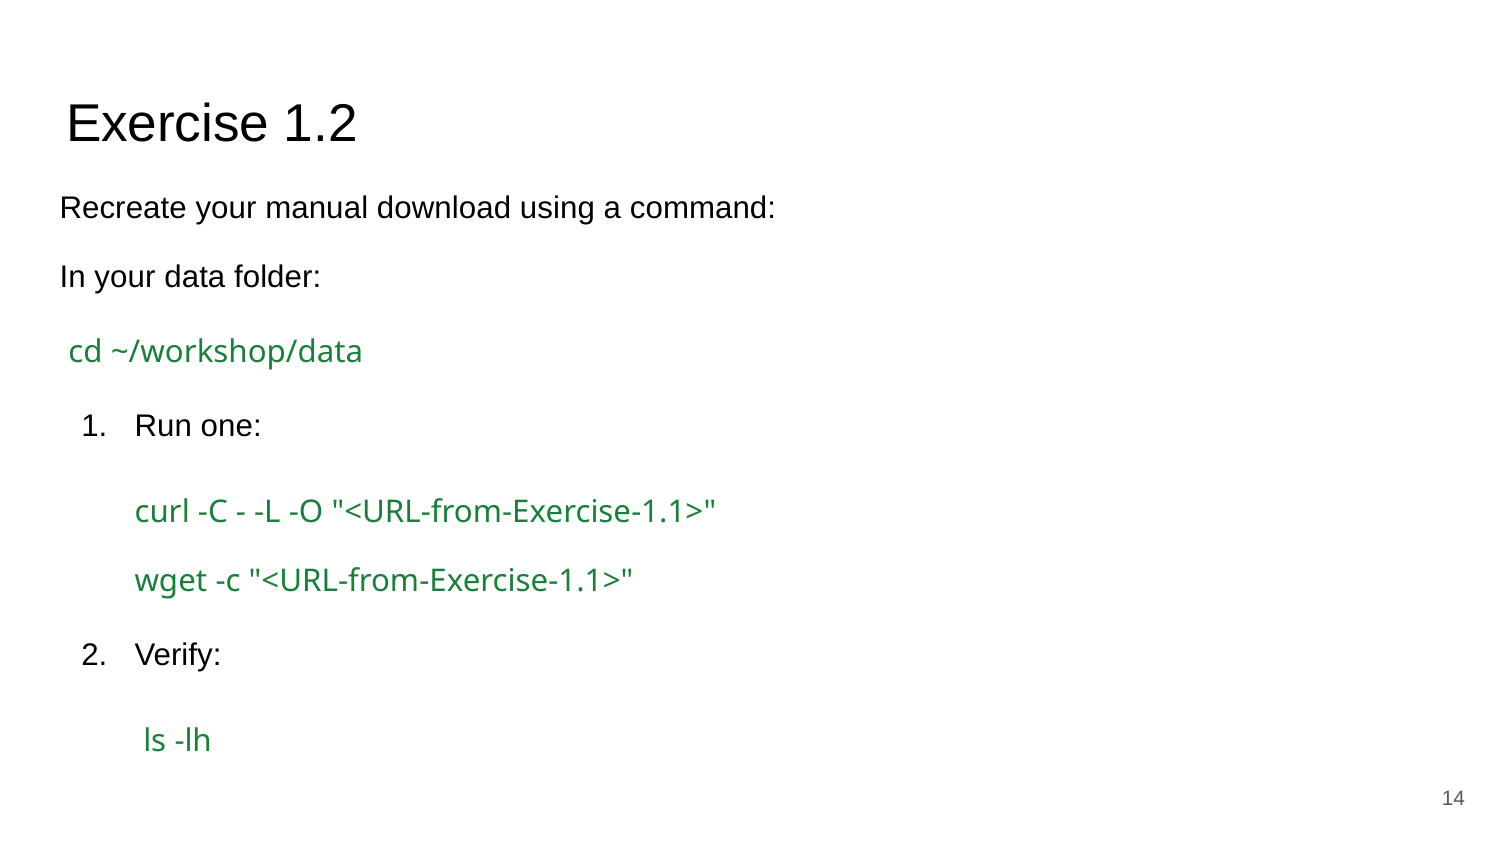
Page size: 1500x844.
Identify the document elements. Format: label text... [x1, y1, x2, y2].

title Exercise 1.2 [51, 72, 1449, 166]
slide_number ‹#› [1389, 764, 1480, 830]
text_box Recreate your manual download using a command: In your data folder: cd ~/workshop/data Run one: curl -C - -L -O "<URL-from-Exercise-1.1>" wget -c "<URL-from-Exercise-1.1>" Verify: ls -lh [44, 166, 1456, 773]
